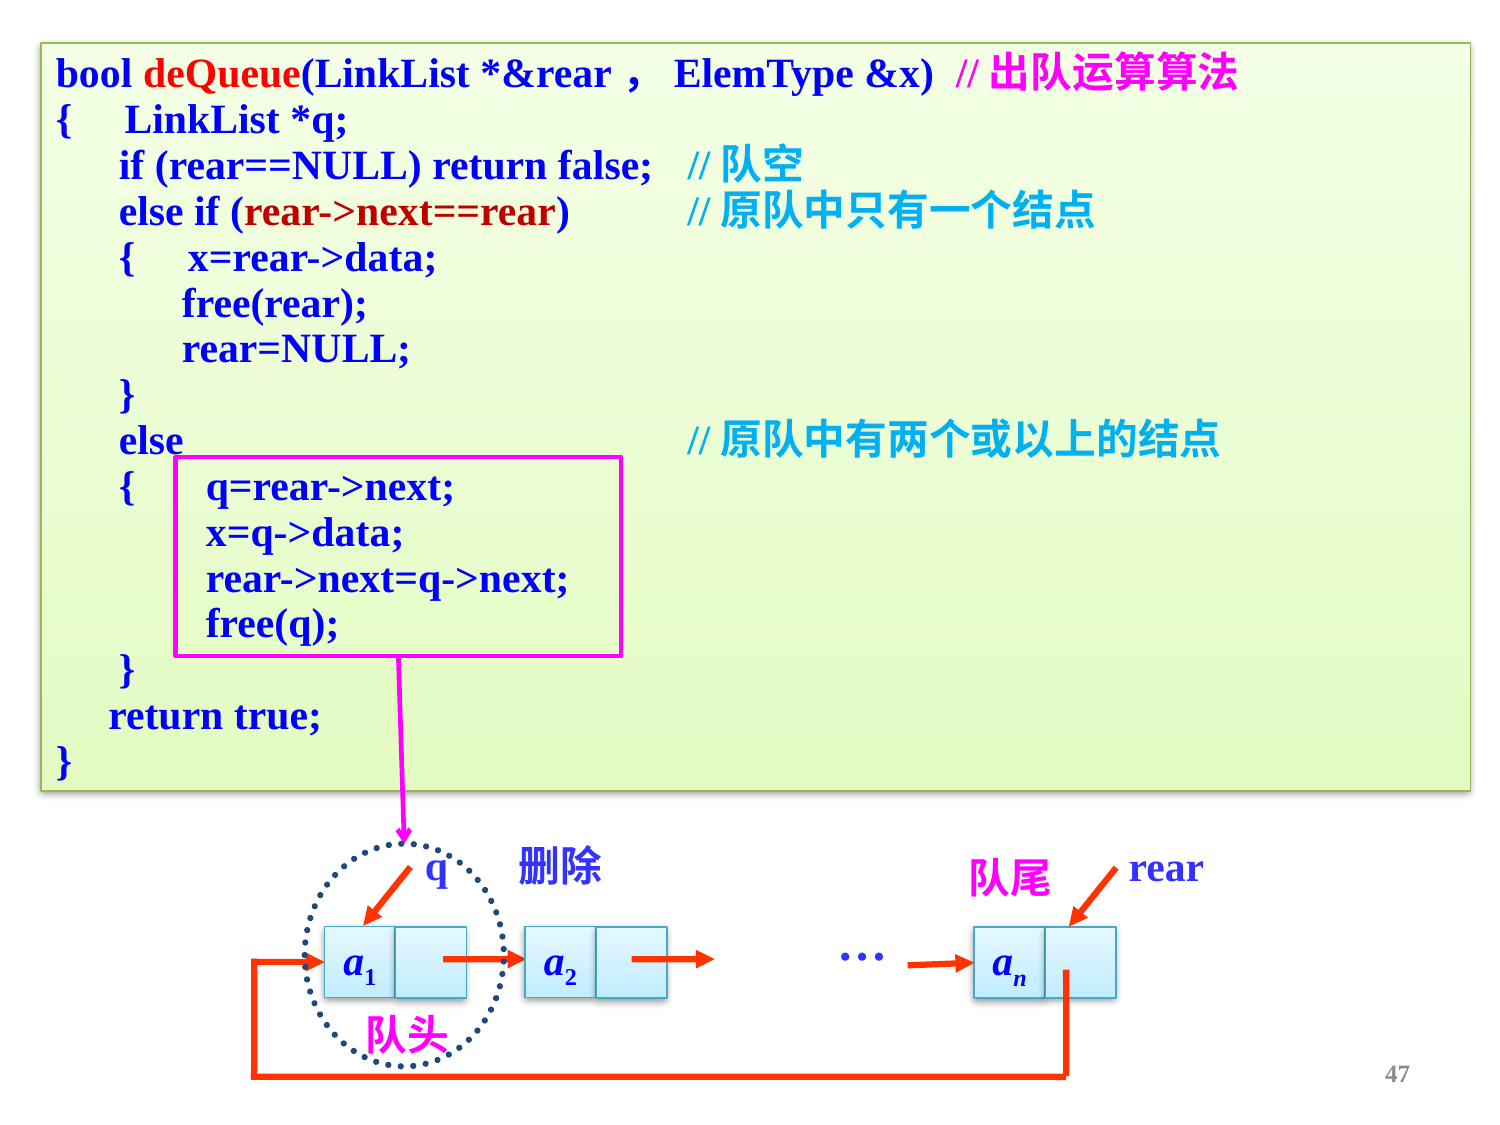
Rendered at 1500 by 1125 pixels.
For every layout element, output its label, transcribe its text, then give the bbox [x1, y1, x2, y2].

text_box bool deQueue(LinkList *&rear，ElemType &x) //出队运算算法 { LinkList *q; if (rear==NULL) return false; //队空 else if (rear->next==rear) //原队中只有一个结点 { x=rear->data; free(rear); rear=NULL; } else //原队中有两个或以上的结点 { q=rear->next; x=q->data; rear->next=q->next; free(q); } return true; } [40, 42, 1471, 792]
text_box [175, 456, 1232, 1079]
slide_number 47 [1074, 1042, 1425, 1103]
